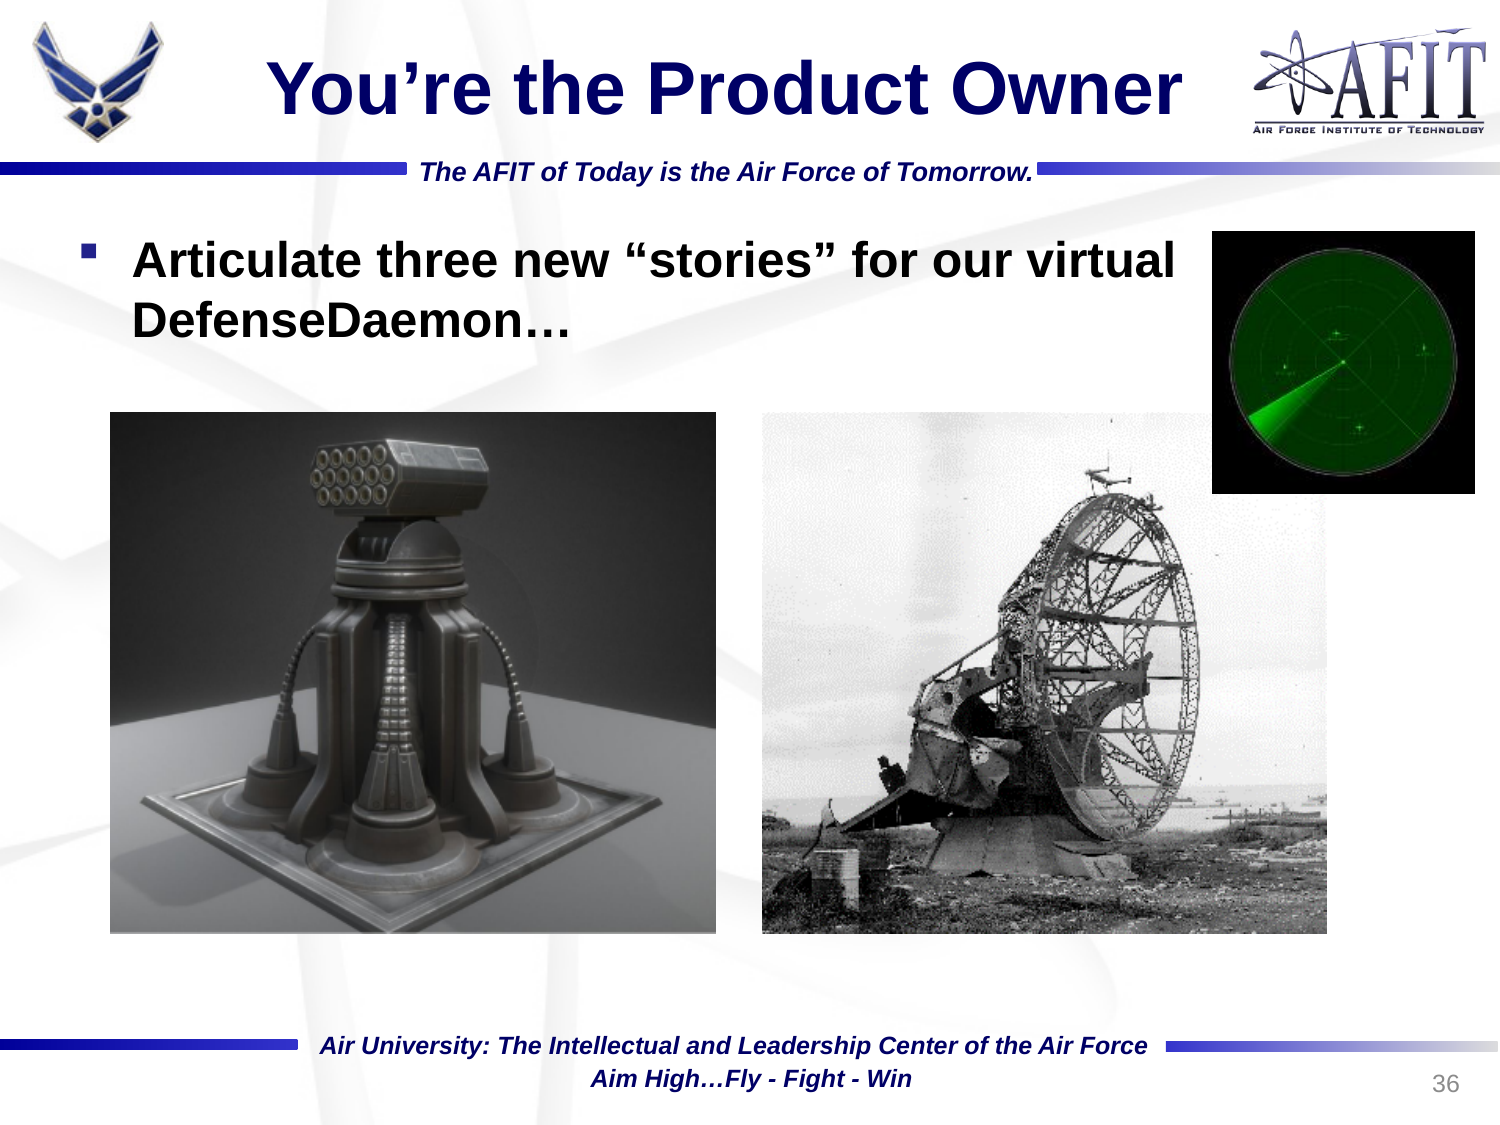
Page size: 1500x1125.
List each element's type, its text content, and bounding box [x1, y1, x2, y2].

picture [762, 230, 1476, 934]
picture [32, 21, 87, 143]
picture [109, 412, 717, 934]
title You’re the Product Owner [87, 0, 1363, 169]
list Articulate three new “stories” for our virtual DefenseDaemon… [62, 212, 1412, 363]
slide_number 36 [1125, 1052, 1475, 1113]
